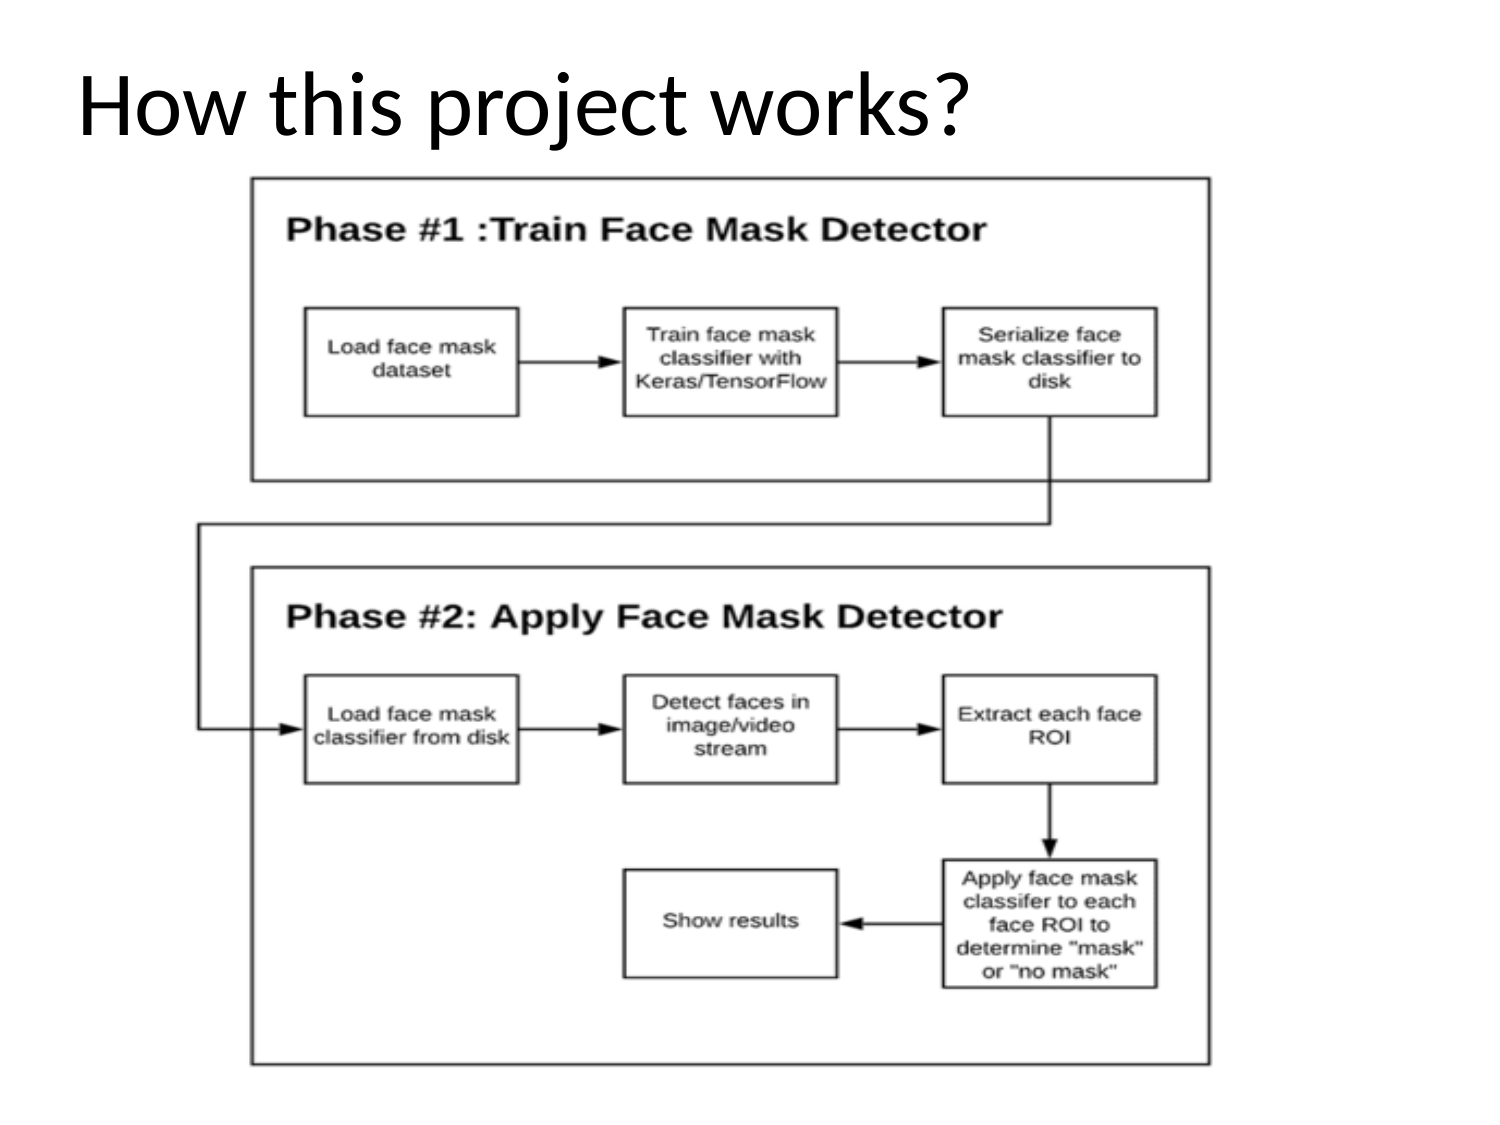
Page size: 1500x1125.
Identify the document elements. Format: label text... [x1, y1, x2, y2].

picture [174, 156, 1263, 1108]
title How this project works? [62, 4, 1413, 193]
